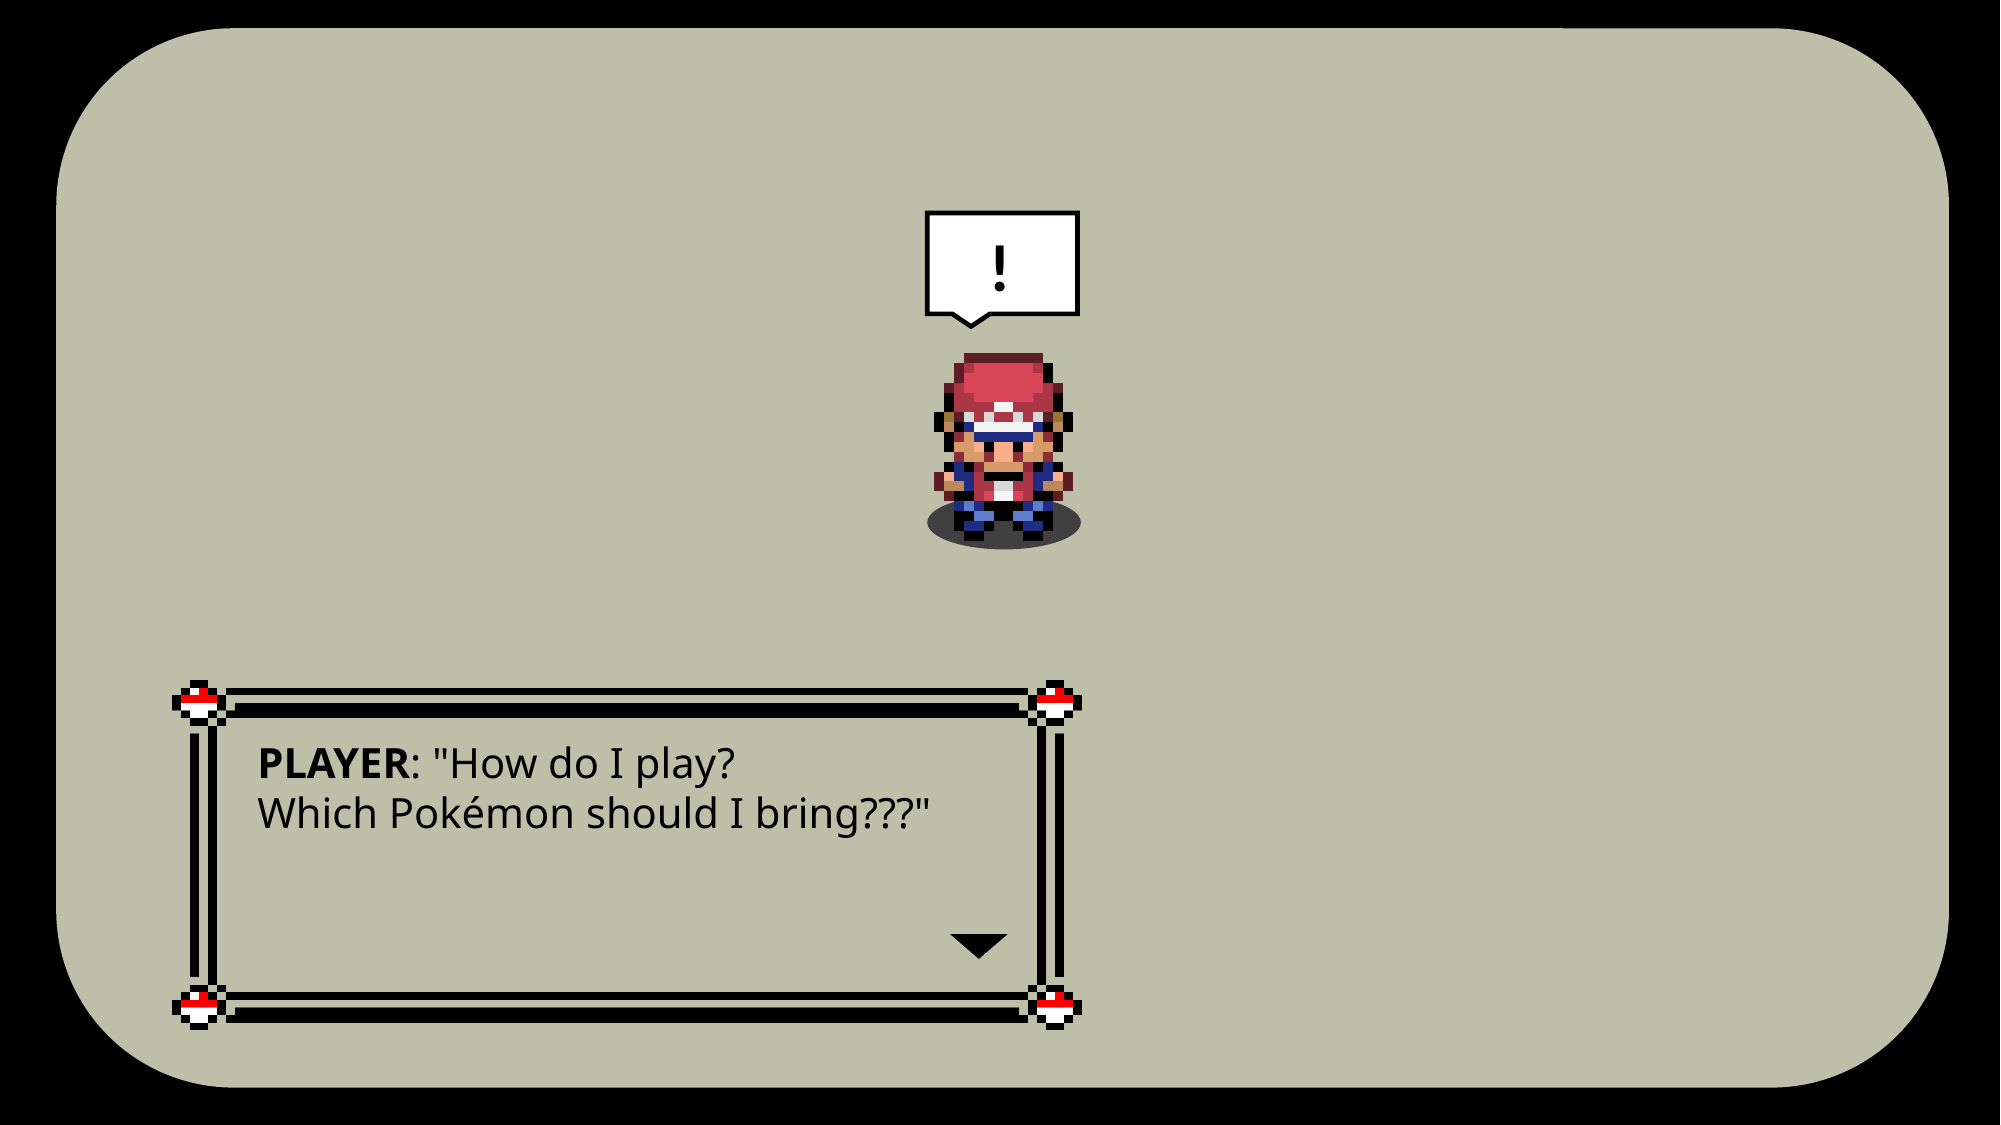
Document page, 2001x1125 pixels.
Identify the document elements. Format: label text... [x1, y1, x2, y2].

text_box [56, 28, 1949, 1088]
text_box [171, 679, 1082, 1030]
text_box ! [926, 211, 1079, 323]
picture [924, 323, 1082, 550]
text_box ! [973, 216, 1019, 312]
